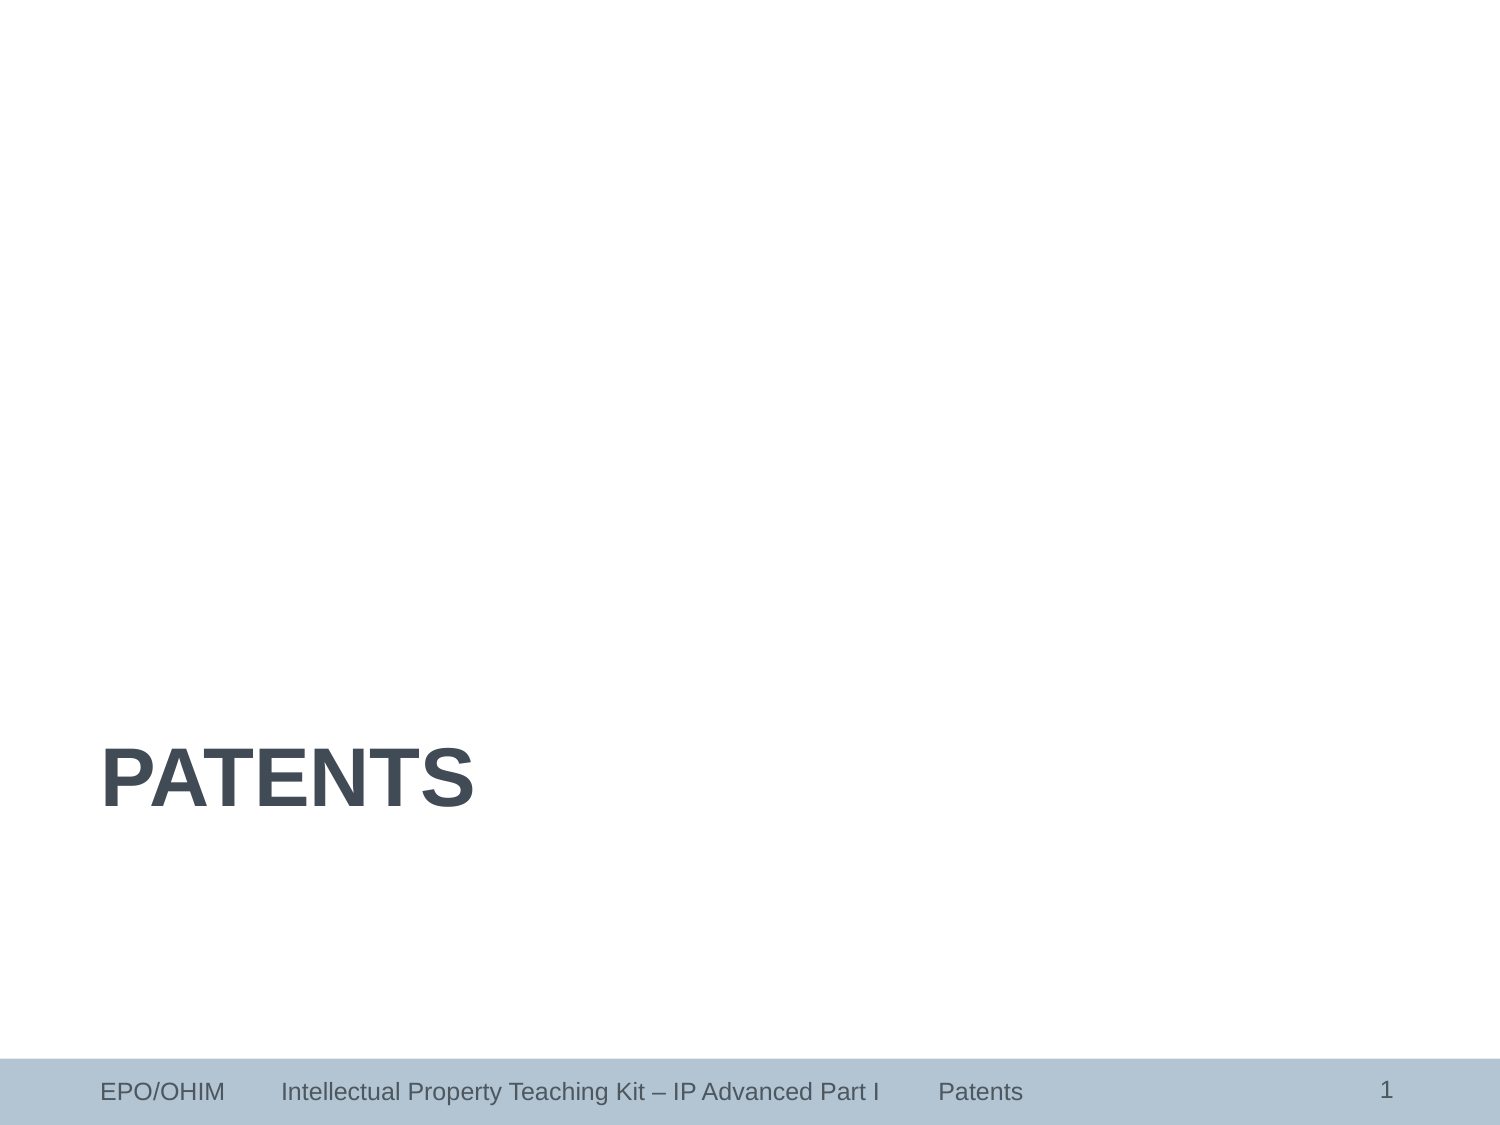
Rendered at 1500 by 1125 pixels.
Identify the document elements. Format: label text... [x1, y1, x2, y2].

footer EPO/OHIM Intellectual Property Teaching Kit – IP Advanced Part I Patents [100, 1074, 1294, 1125]
text_box 1 [1269, 1070, 1394, 1106]
title PATENTS [100, 722, 1394, 947]
